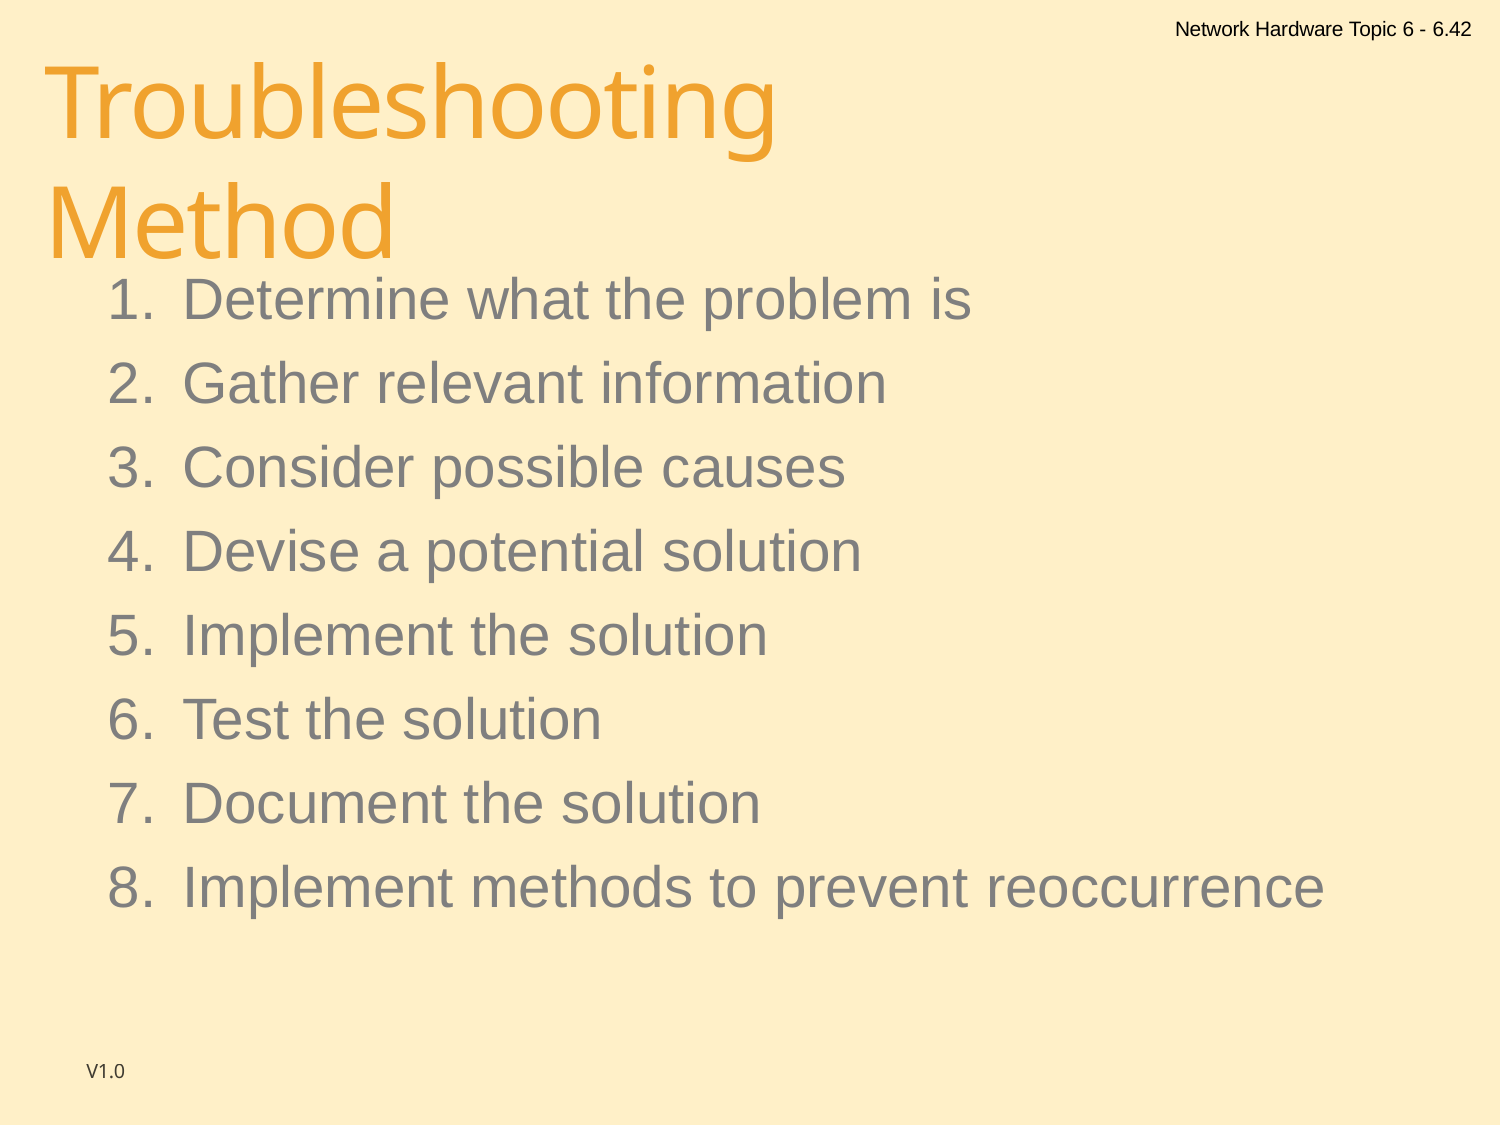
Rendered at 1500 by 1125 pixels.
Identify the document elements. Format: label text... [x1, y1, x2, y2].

slide_number V1.0 [84, 744, 591, 1125]
text_box Determine what the problem is Gather relevant information Consider possible causes Devise a potential solution Implement the solution Test the solution Document the solution Implement methods to prevent reoccurrence [105, 245, 1331, 920]
title Troubleshooting Method [42, 36, 1037, 279]
text_box Network Hardware Topic 6 - 6.42 [1172, 13, 1488, 41]
